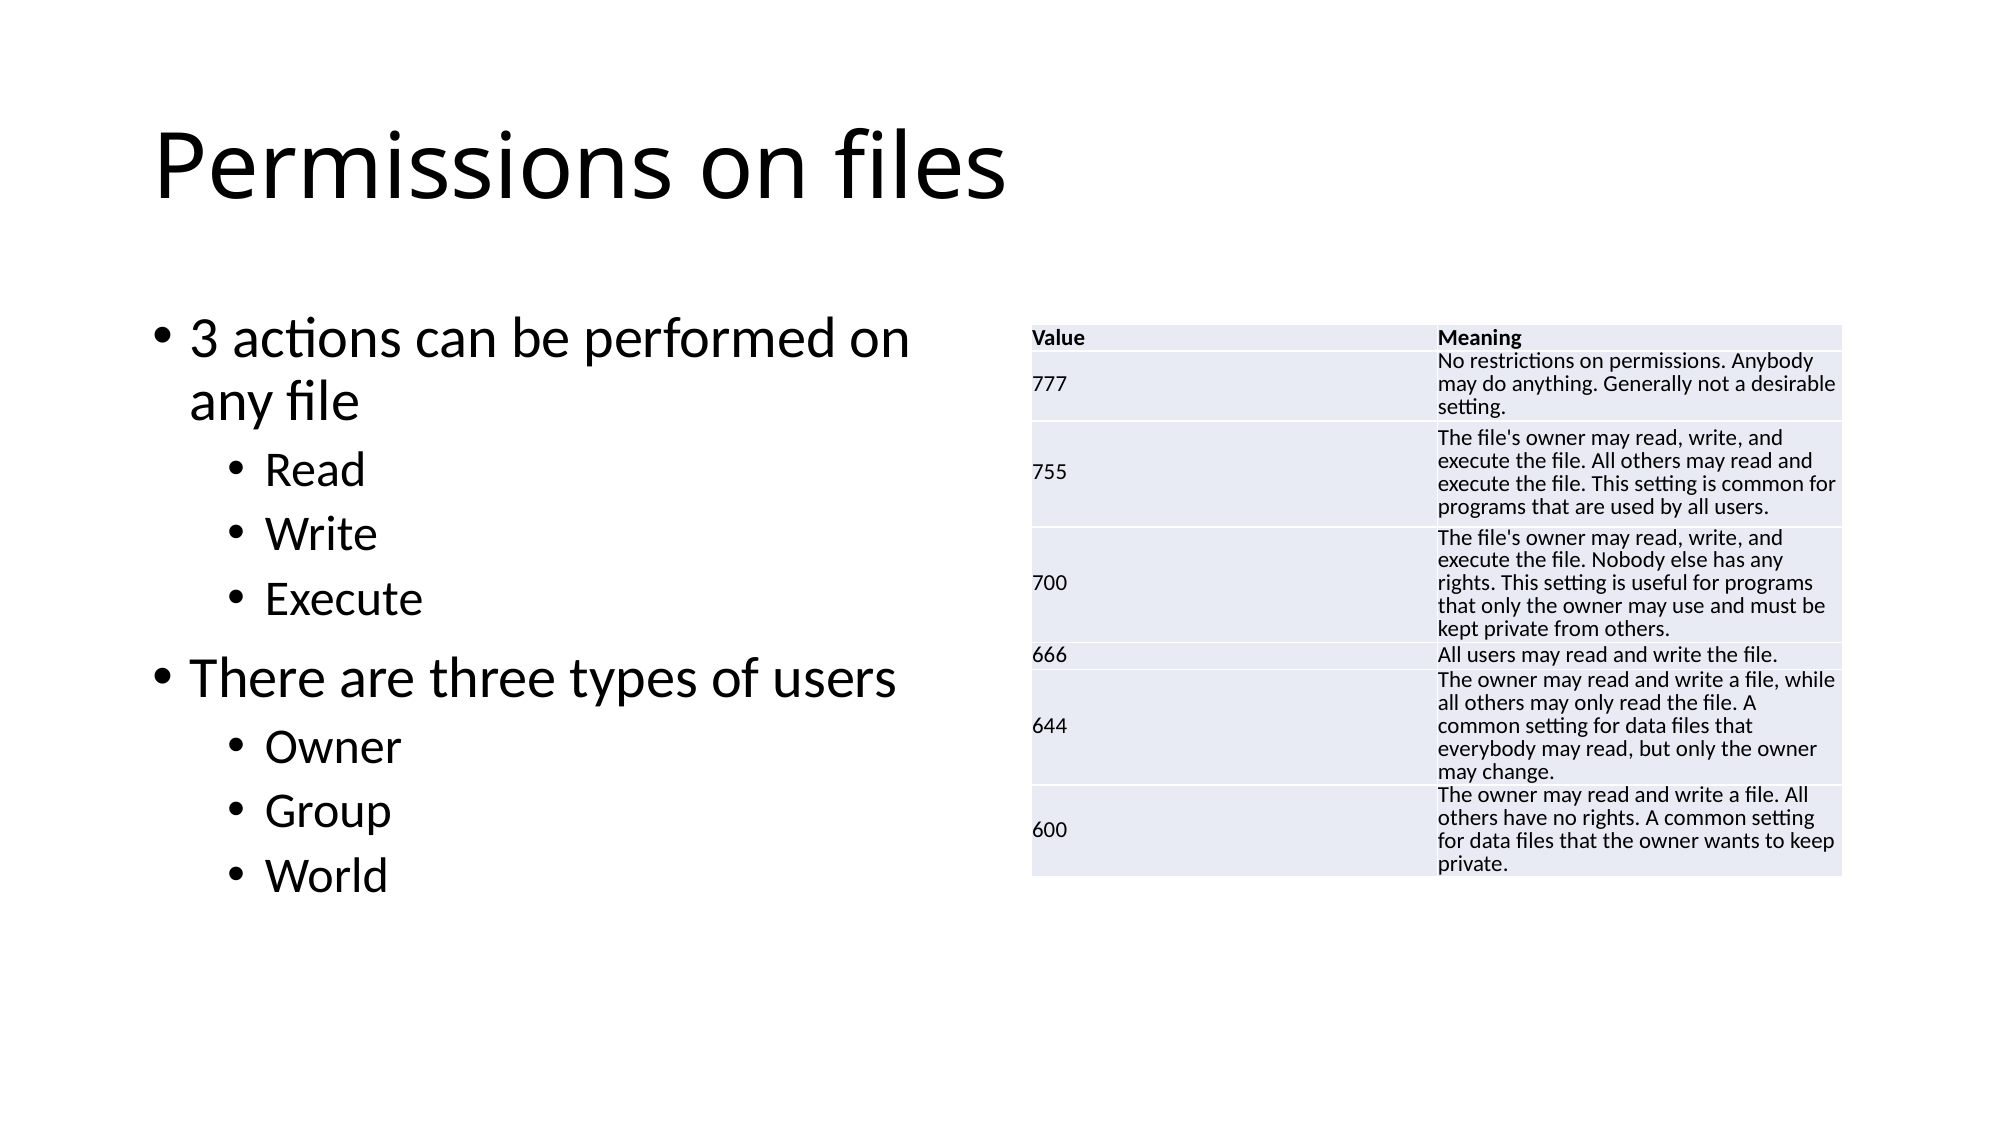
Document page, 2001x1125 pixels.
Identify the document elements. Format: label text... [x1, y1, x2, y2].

table_header Value [1032, 325, 1437, 350]
table_cell All users may read and write the file. [1438, 643, 1842, 669]
table_cell The owner may read and write a file, while all others may only read the file. A common setting for data files that everybody may read, but only the owner may change. [1438, 670, 1842, 784]
table_cell 644 [1032, 670, 1437, 784]
table_cell 600 [1032, 786, 1437, 876]
table_cell 666 [1032, 643, 1437, 669]
title Permissions on files [137, 59, 1863, 278]
table_cell 777 [1032, 352, 1437, 420]
table_cell The file's owner may read, write, and execute the file. Nobody else has any rights. This setting is useful for programs that only the owner may use and must be kept private from others. [1438, 528, 1842, 642]
table_cell The owner may read and write a file. All others have no rights. A common setting for data files that the owner wants to keep private. [1438, 786, 1842, 876]
table_cell 700 [1032, 528, 1437, 642]
table_header Meaning [1438, 325, 1842, 350]
table_cell The file's owner may read, write, and execute the file. All others may read and execute the file. This setting is common for programs that are used by all users. [1438, 422, 1842, 526]
table_cell No restrictions on permissions. Anybody may do anything. Generally not a desirable setting. [1438, 352, 1842, 420]
list 3 actions can be performed on any file Read Write Execute There are three types of users Owner Group World [137, 299, 988, 1014]
table_cell 755 [1032, 422, 1437, 526]
